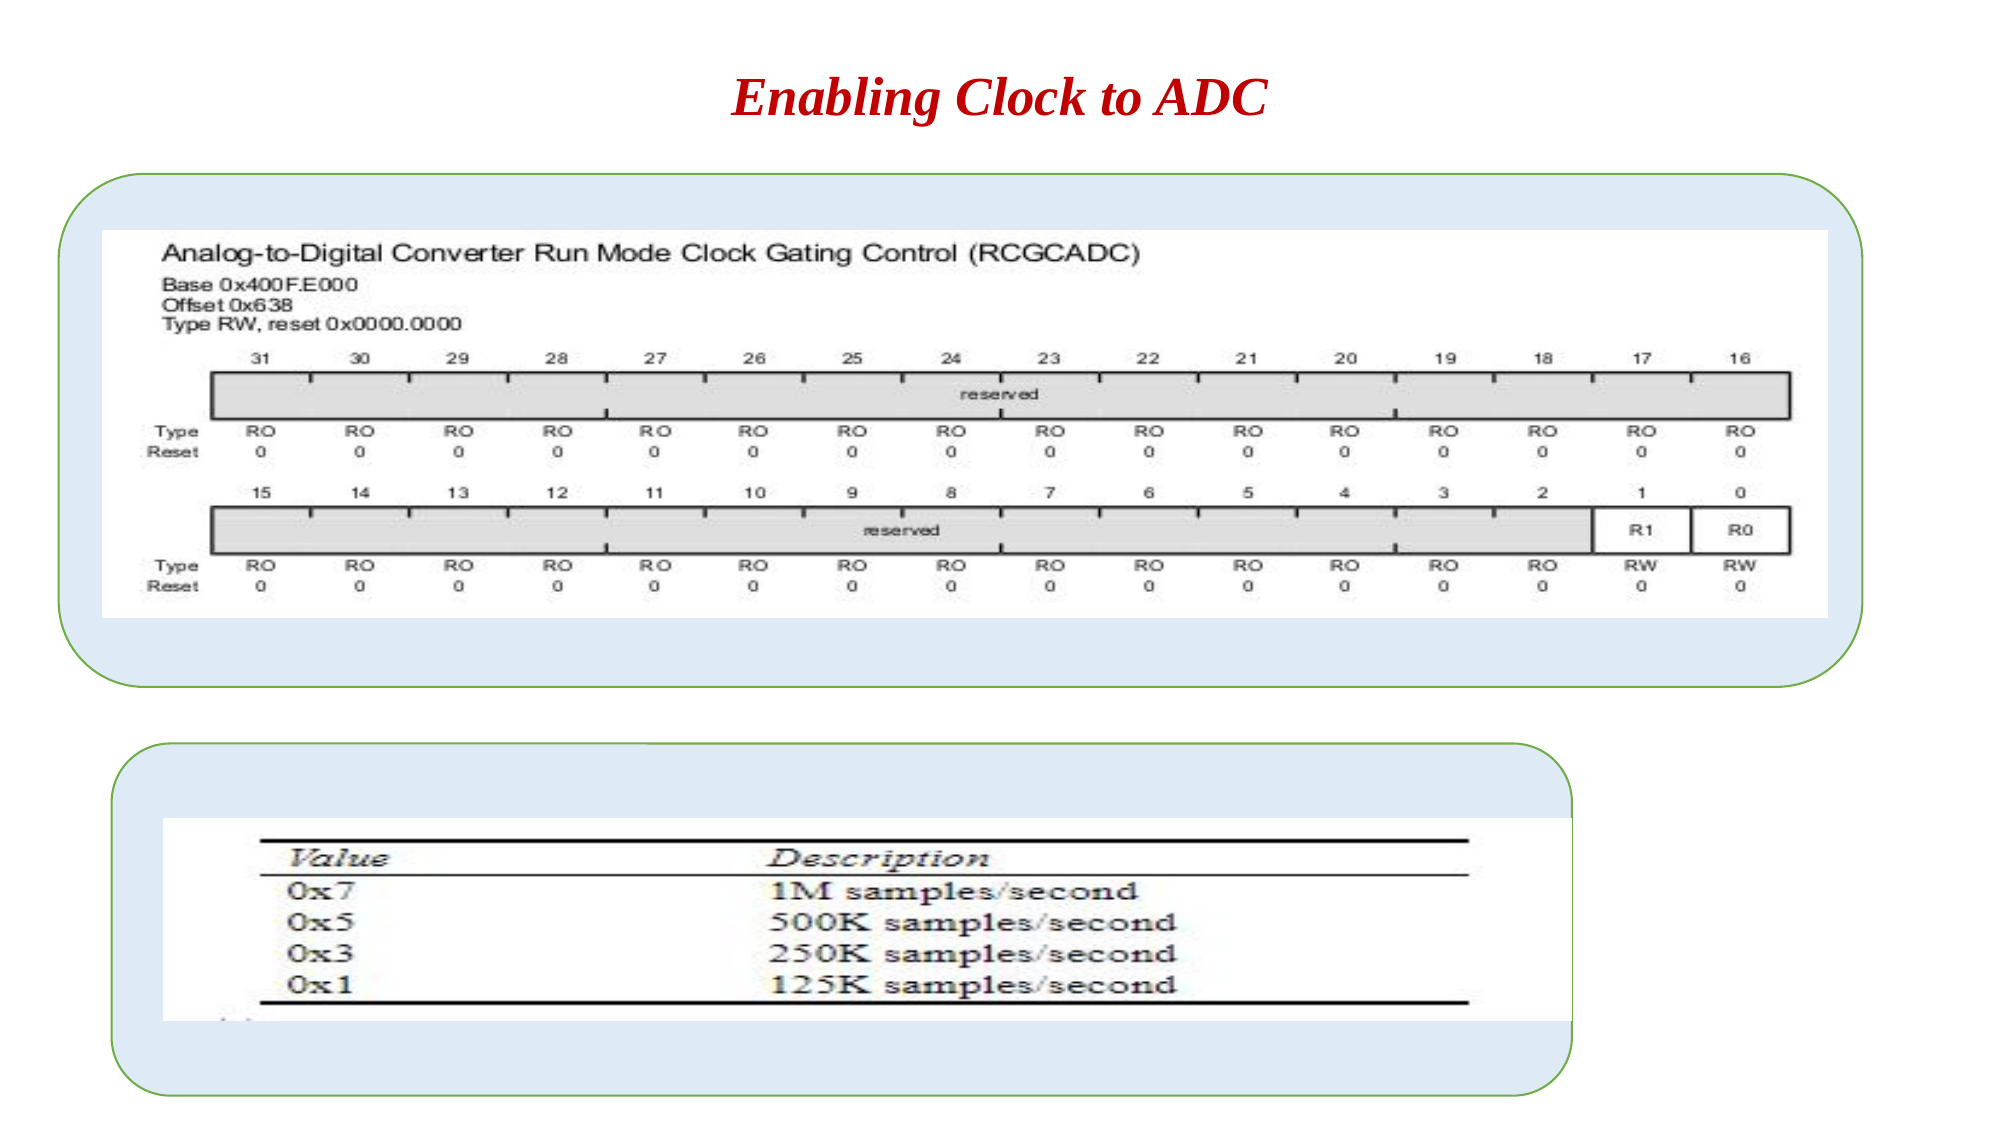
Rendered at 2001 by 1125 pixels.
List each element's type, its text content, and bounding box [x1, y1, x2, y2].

picture [163, 818, 1572, 1021]
title Enabling Clock to ADC [137, 59, 1863, 203]
picture [102, 230, 1828, 618]
text_box [57, 172, 1864, 688]
text_box [110, 742, 1573, 1097]
